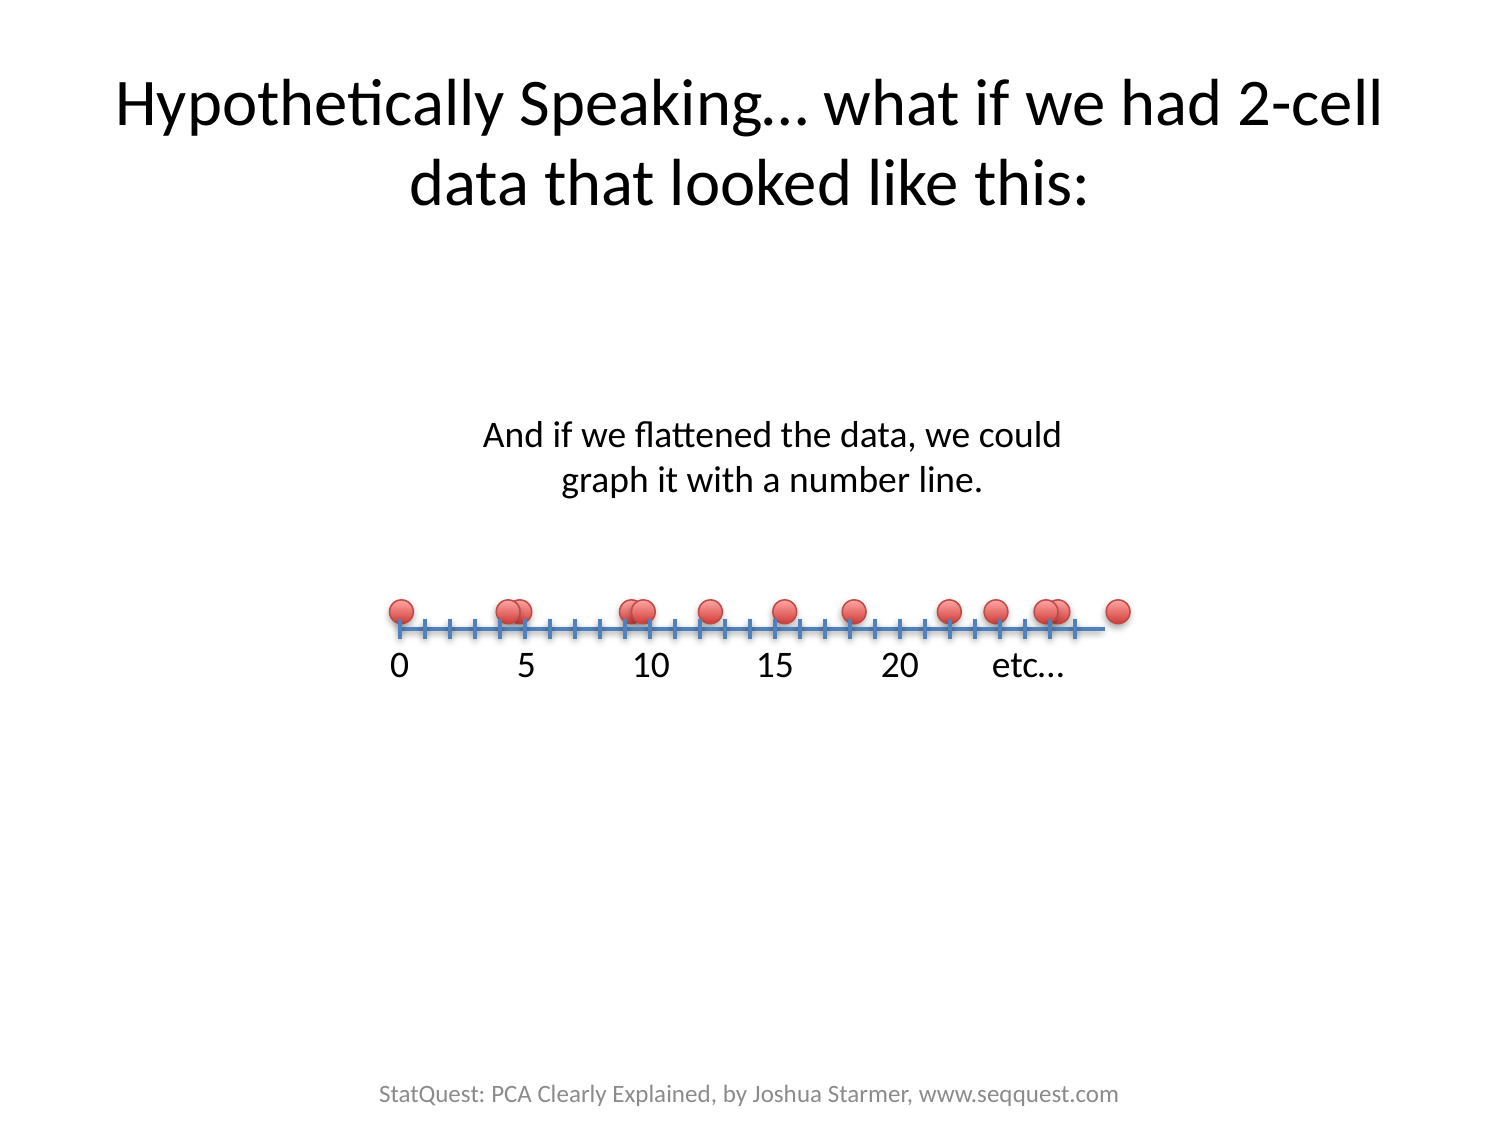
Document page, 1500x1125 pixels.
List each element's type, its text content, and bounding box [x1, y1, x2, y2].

text_box [1033, 599, 1059, 616]
text_box [495, 599, 521, 616]
footer StatQuest: PCA Clearly Explained, by Joshua Starmer, www.seqquest.com [281, 1062, 1219, 1123]
text_box [841, 599, 867, 616]
text_box [618, 599, 636, 616]
text_box [936, 599, 963, 616]
text_box [515, 599, 533, 616]
text_box [697, 599, 724, 616]
text_box [983, 599, 1009, 616]
title Hypothetically Speaking… what if we had 2-cell data that looked like this: [75, 45, 1425, 233]
text_box [1105, 599, 1131, 625]
text_box [388, 599, 415, 616]
text_box And if we flattened the data, we could graph it with a number line. [454, 402, 1092, 508]
text_box [1053, 599, 1071, 616]
text_box [772, 599, 798, 616]
text_box [630, 599, 656, 616]
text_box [374, 618, 1106, 694]
